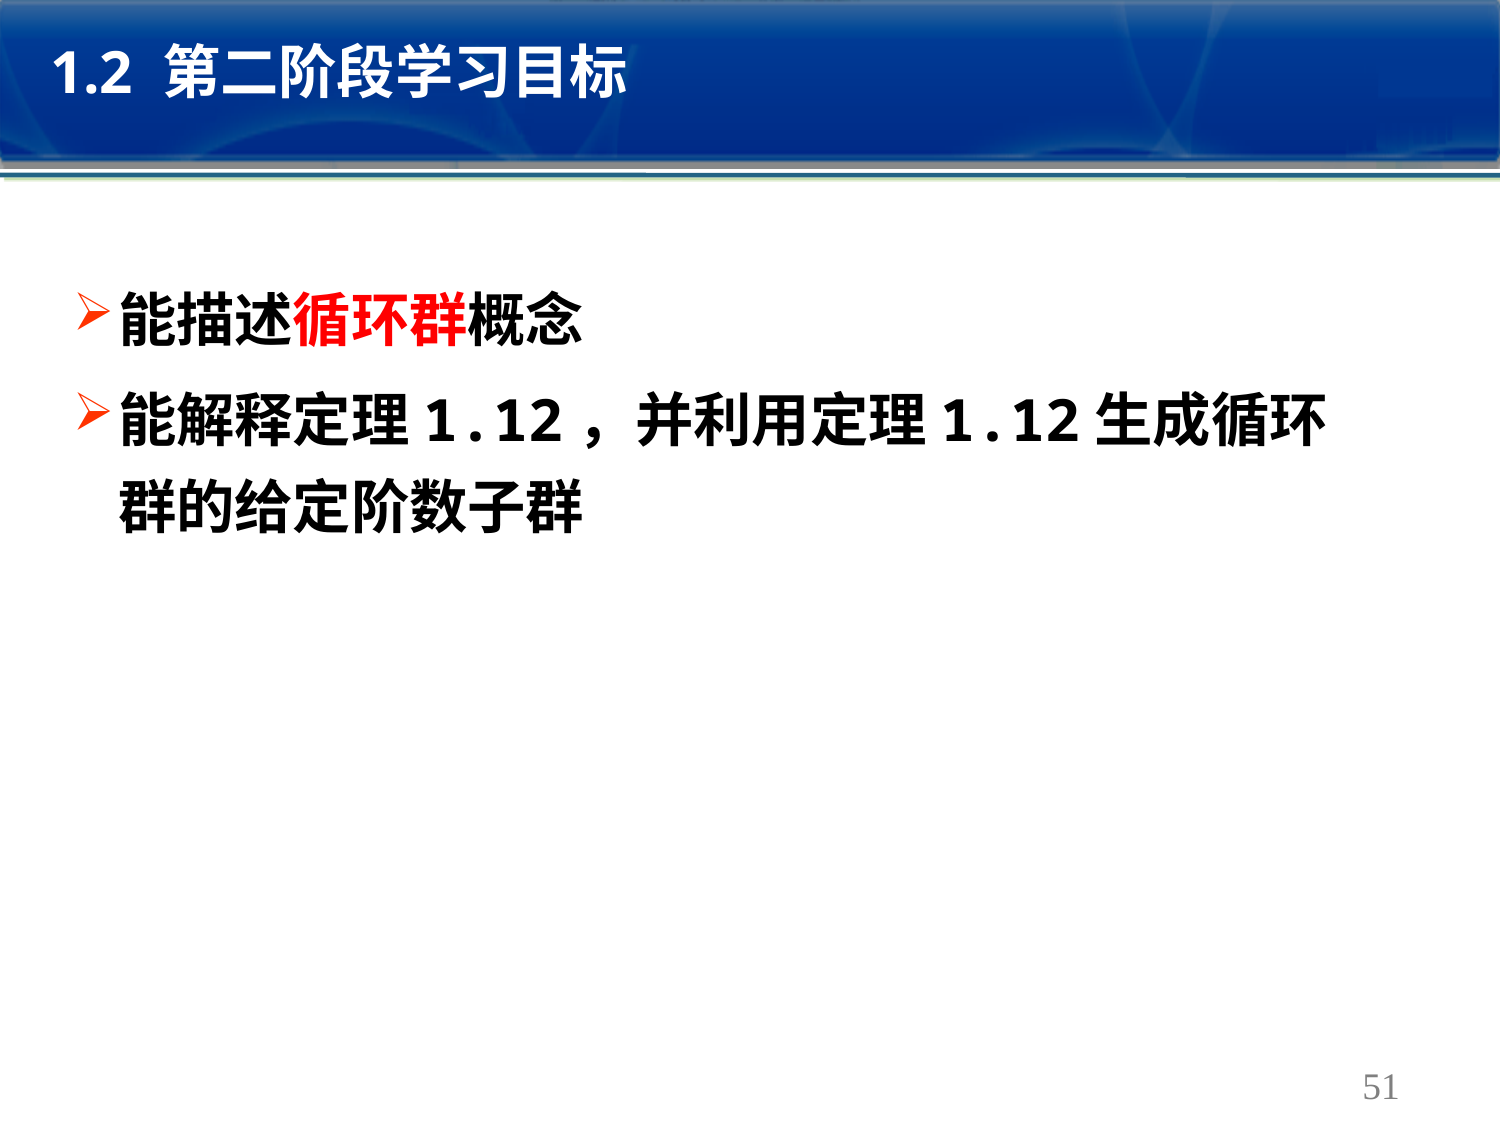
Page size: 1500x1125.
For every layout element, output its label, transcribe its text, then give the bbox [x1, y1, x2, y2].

text_box 1.2 第二阶段学习目标 [35, 0, 1264, 140]
text_box 能描述循环群概念 能解释定理1.12，并利用定理1.12生成循环群的给定阶数子群 [58, 257, 1360, 548]
text_box 51 [1347, 1054, 1500, 1125]
